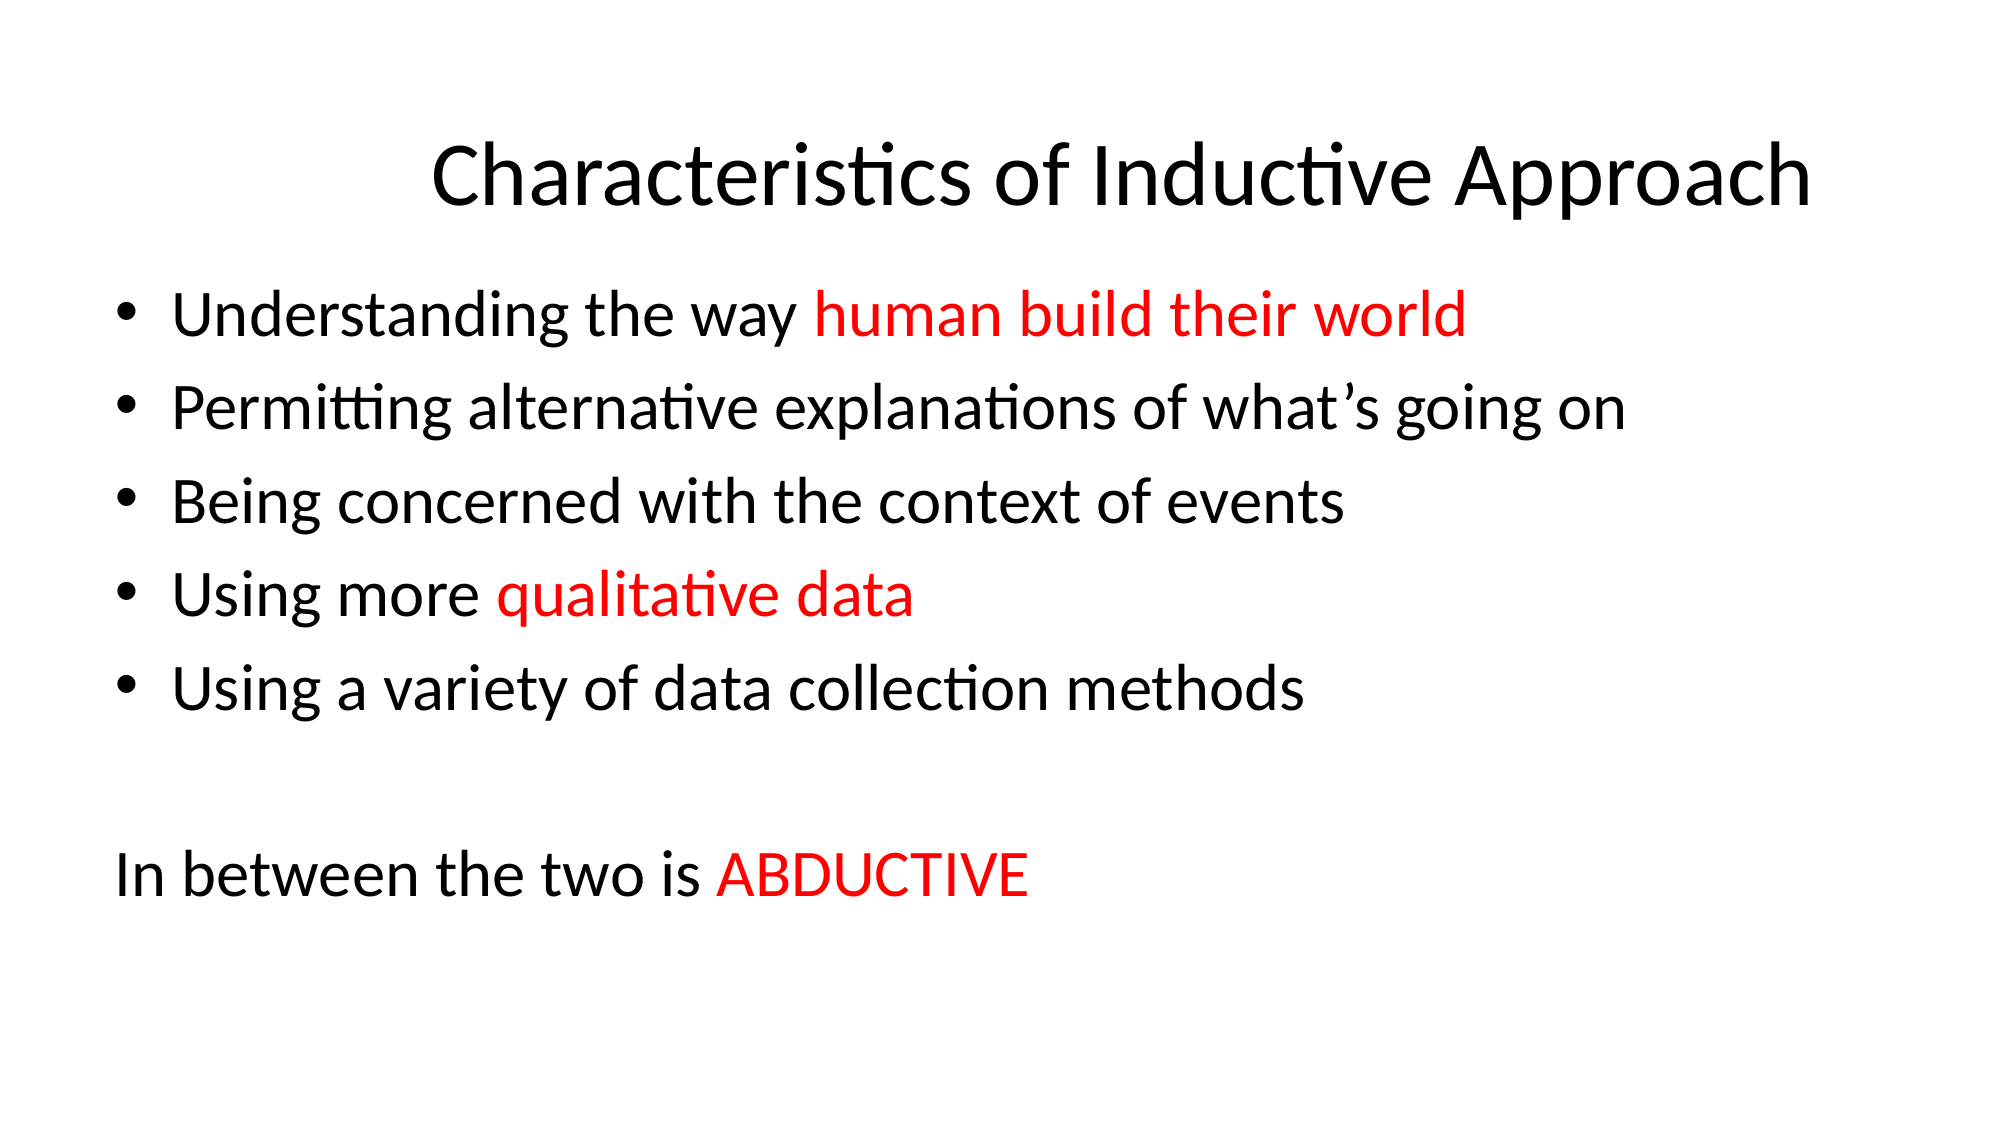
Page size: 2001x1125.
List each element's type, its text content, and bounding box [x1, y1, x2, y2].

title Characteristics of Inductive Approach [405, 59, 1863, 262]
list Understanding the way human build their world Permitting alternative explanations of what’s going on Being concerned with the context of events Using more qualitative data Using a variety of data collection methods In between the two is ABDUCTIVE [99, 262, 1900, 1005]
